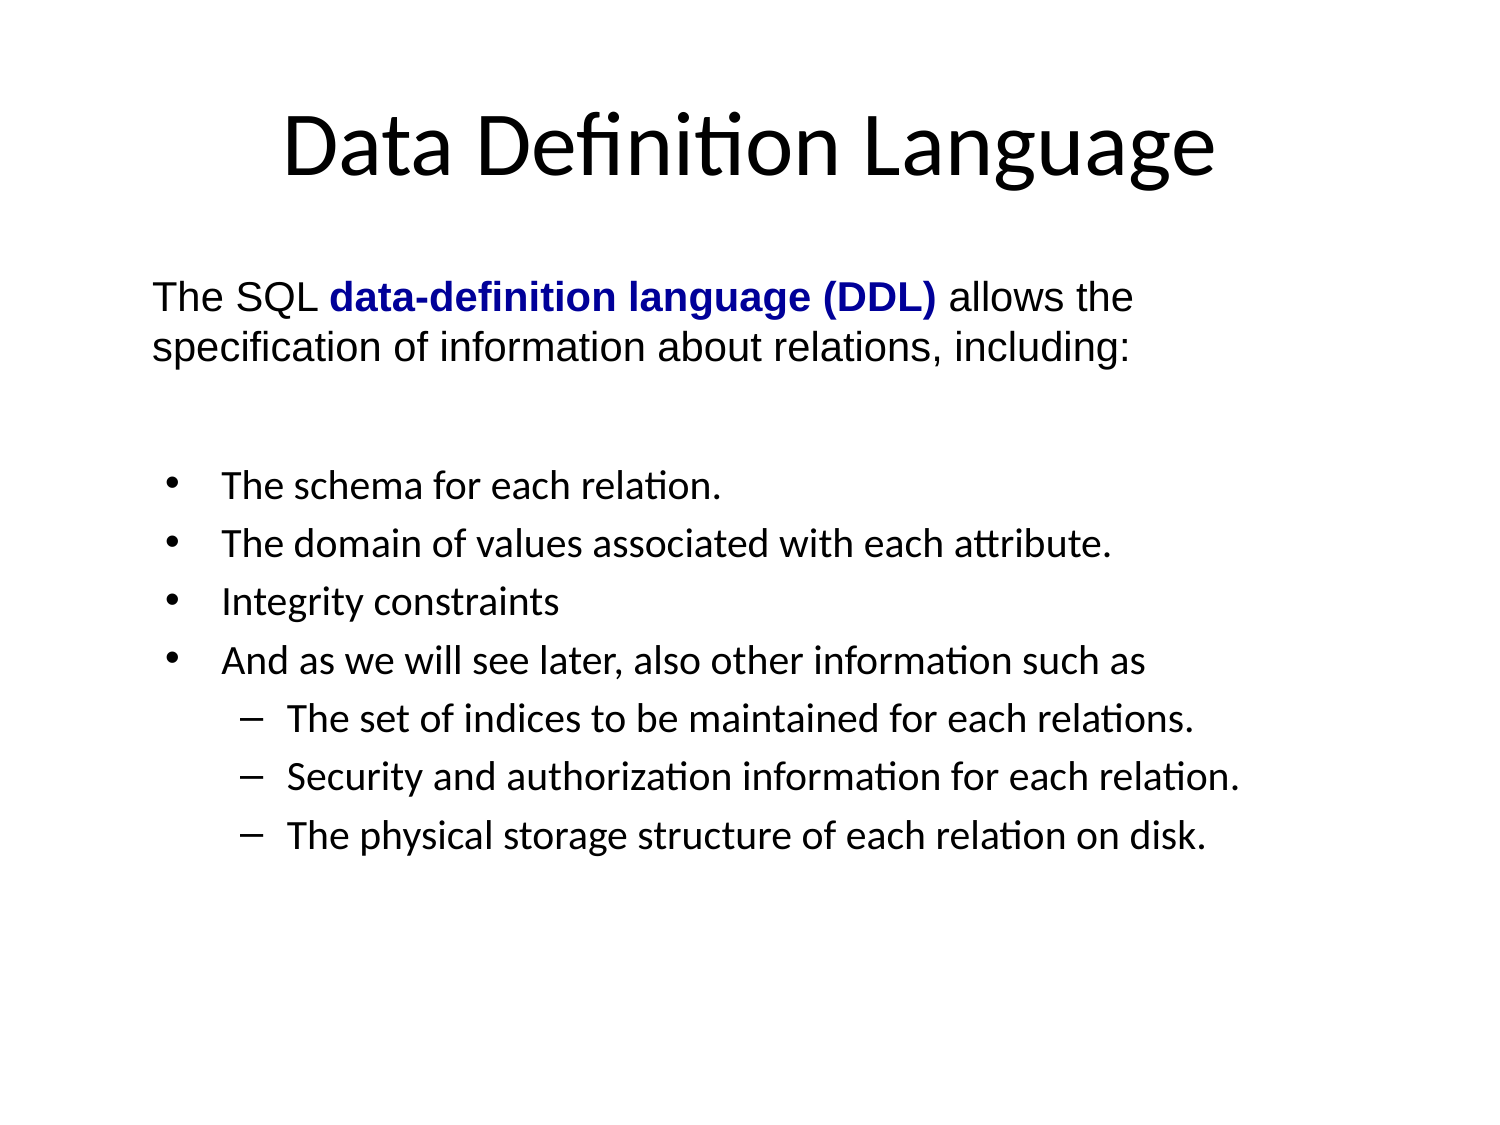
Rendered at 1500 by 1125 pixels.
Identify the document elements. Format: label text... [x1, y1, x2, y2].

title Data Definition Language [75, 45, 1425, 233]
text_box The SQL data-definition language (DDL) allows the specification of information about relations, including: [137, 262, 1325, 378]
list The schema for each relation. The domain of values associated with each attribute. Integrity constraints And as we will see later, also other information such as The set of indices to be maintained for each relations. Security and authorization information for each relation. The physical storage structure of each relation on disk. [150, 450, 1397, 931]
